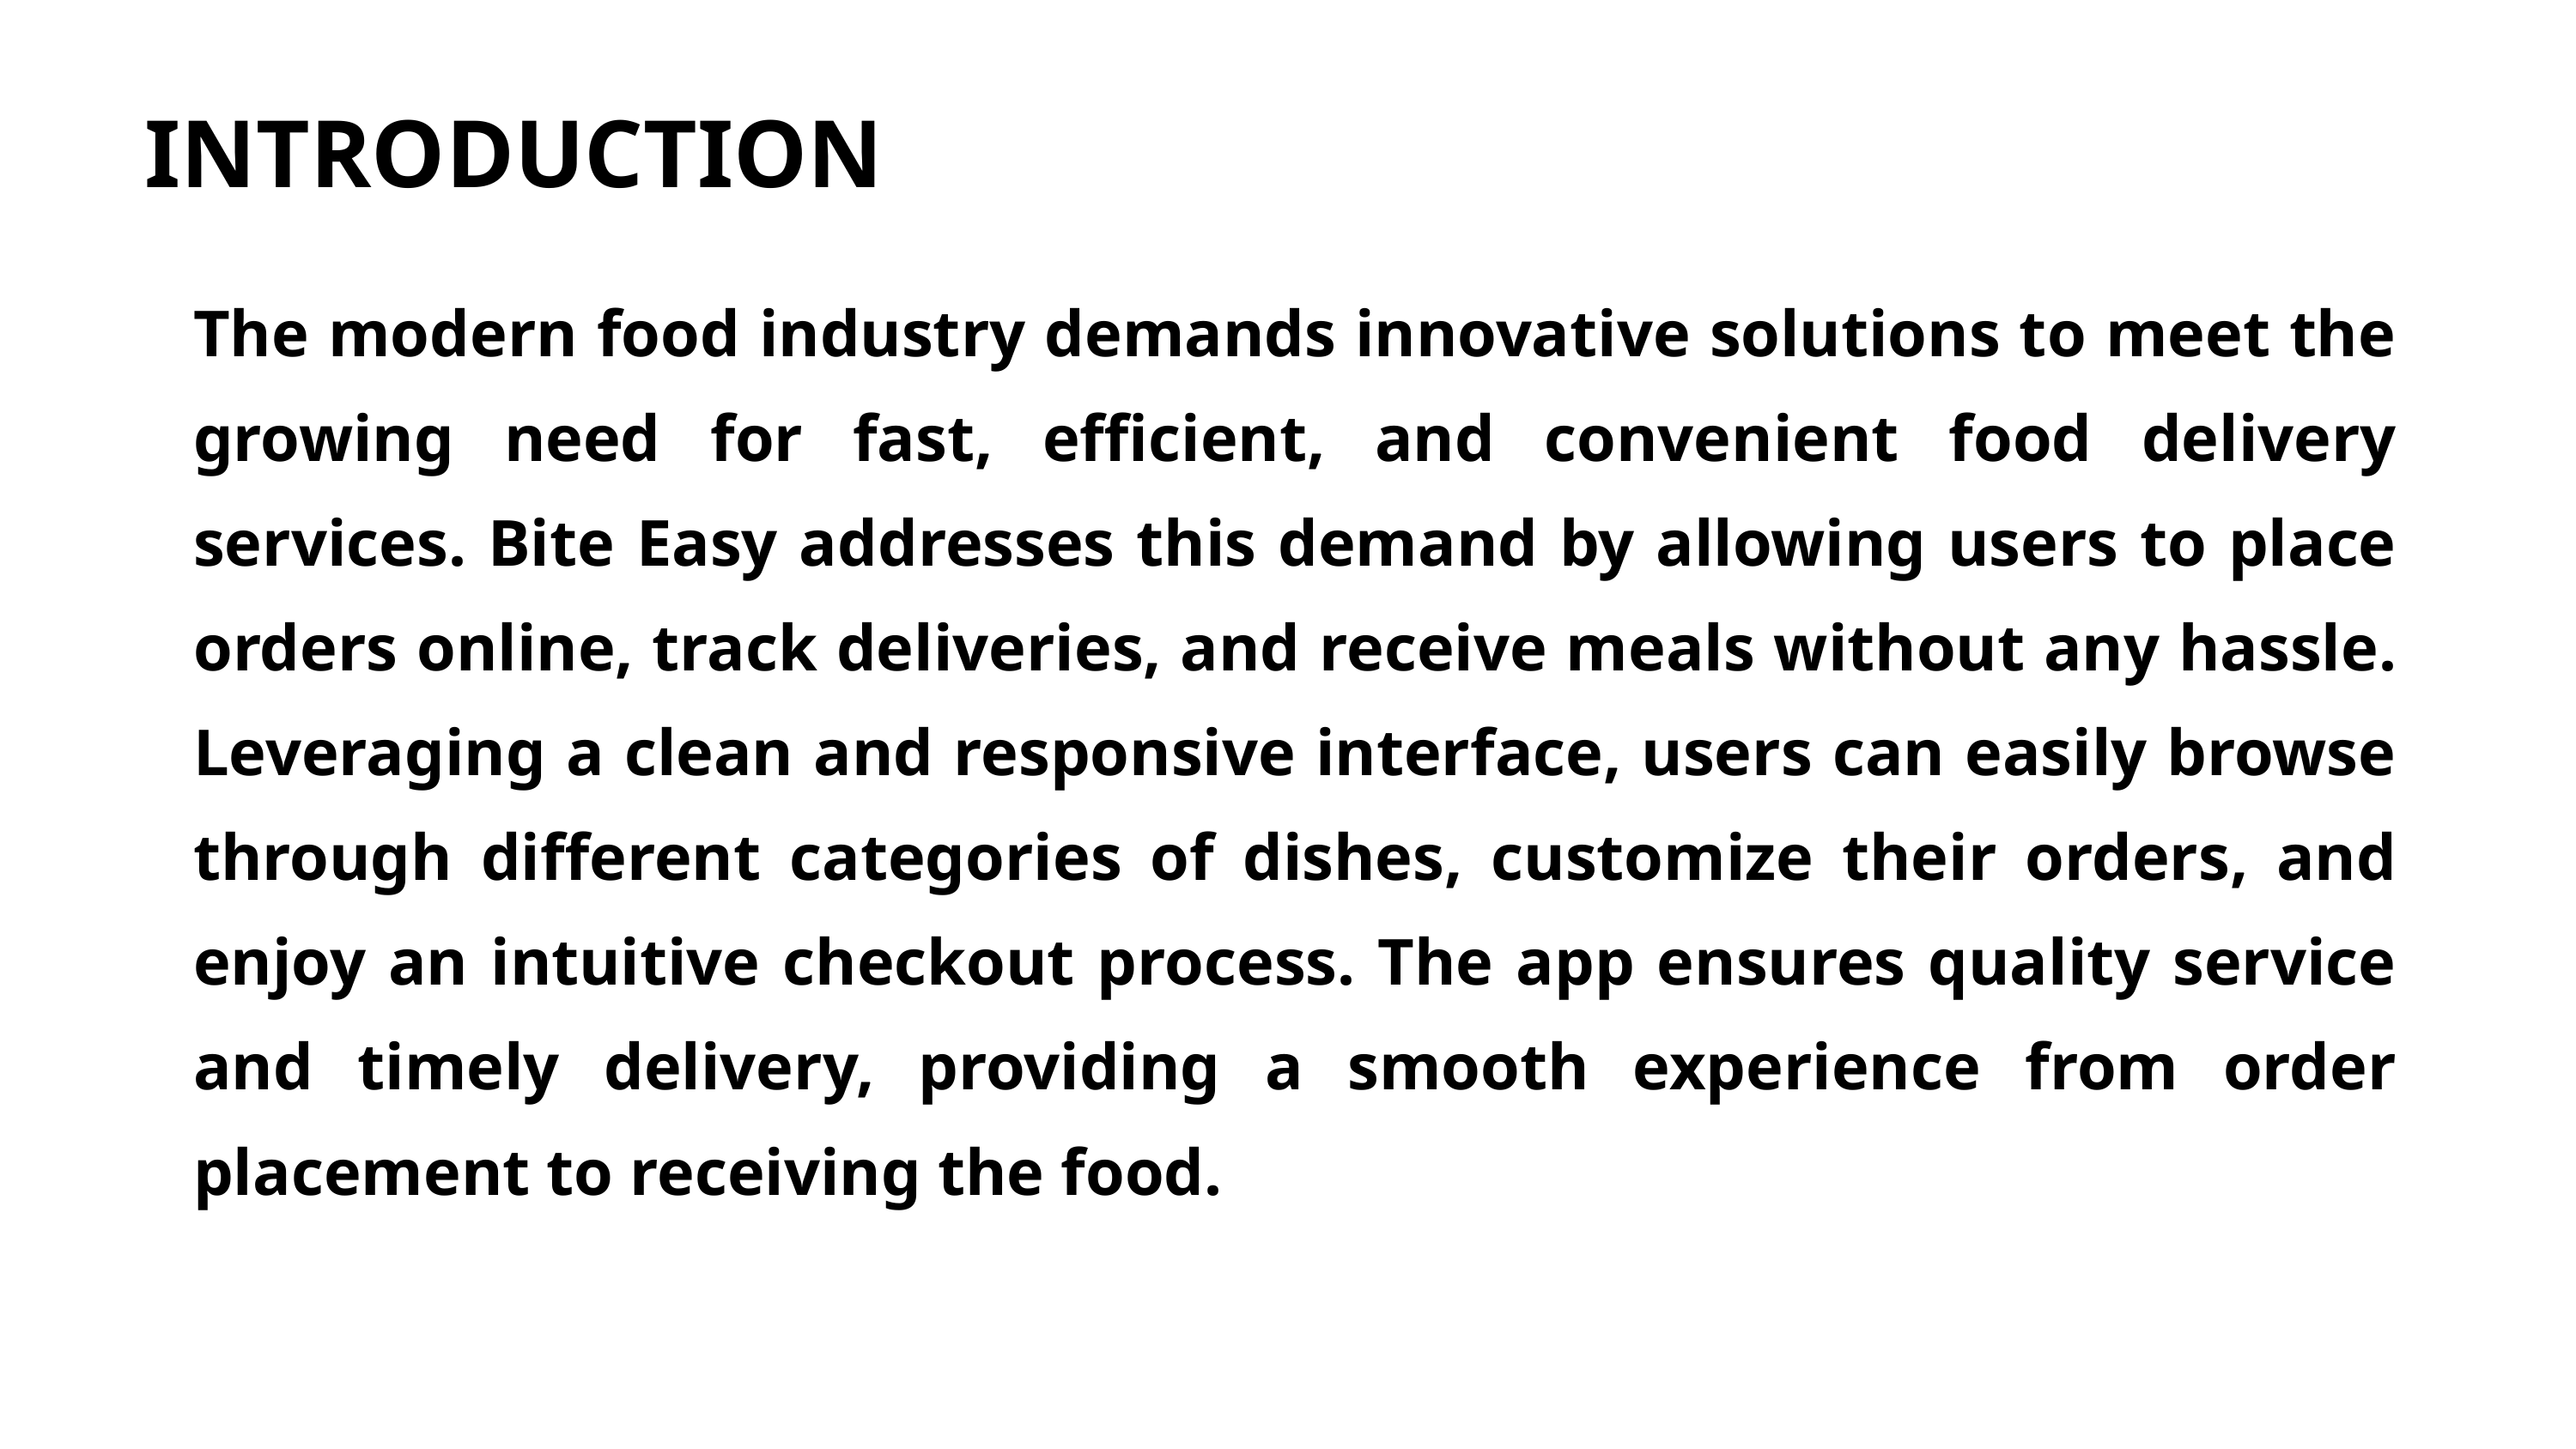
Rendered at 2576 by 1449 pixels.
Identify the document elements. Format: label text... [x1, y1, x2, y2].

text_box INTRODUCTION [144, 76, 950, 206]
text_box The modern food industry demands innovative solutions to meet the growing need for fast, efficient, and convenient food delivery services. Bite Easy addresses this demand by allowing users to place orders online, track deliveries, and receive meals without any hassle. Leveraging a clean and responsive interface, users can easily browse through different categories of dishes, customize their orders, and enjoy an intuitive checkout process. The app ensures quality service and timely delivery, providing a smooth experience from order placement to receiving the food. [193, 264, 2398, 1313]
